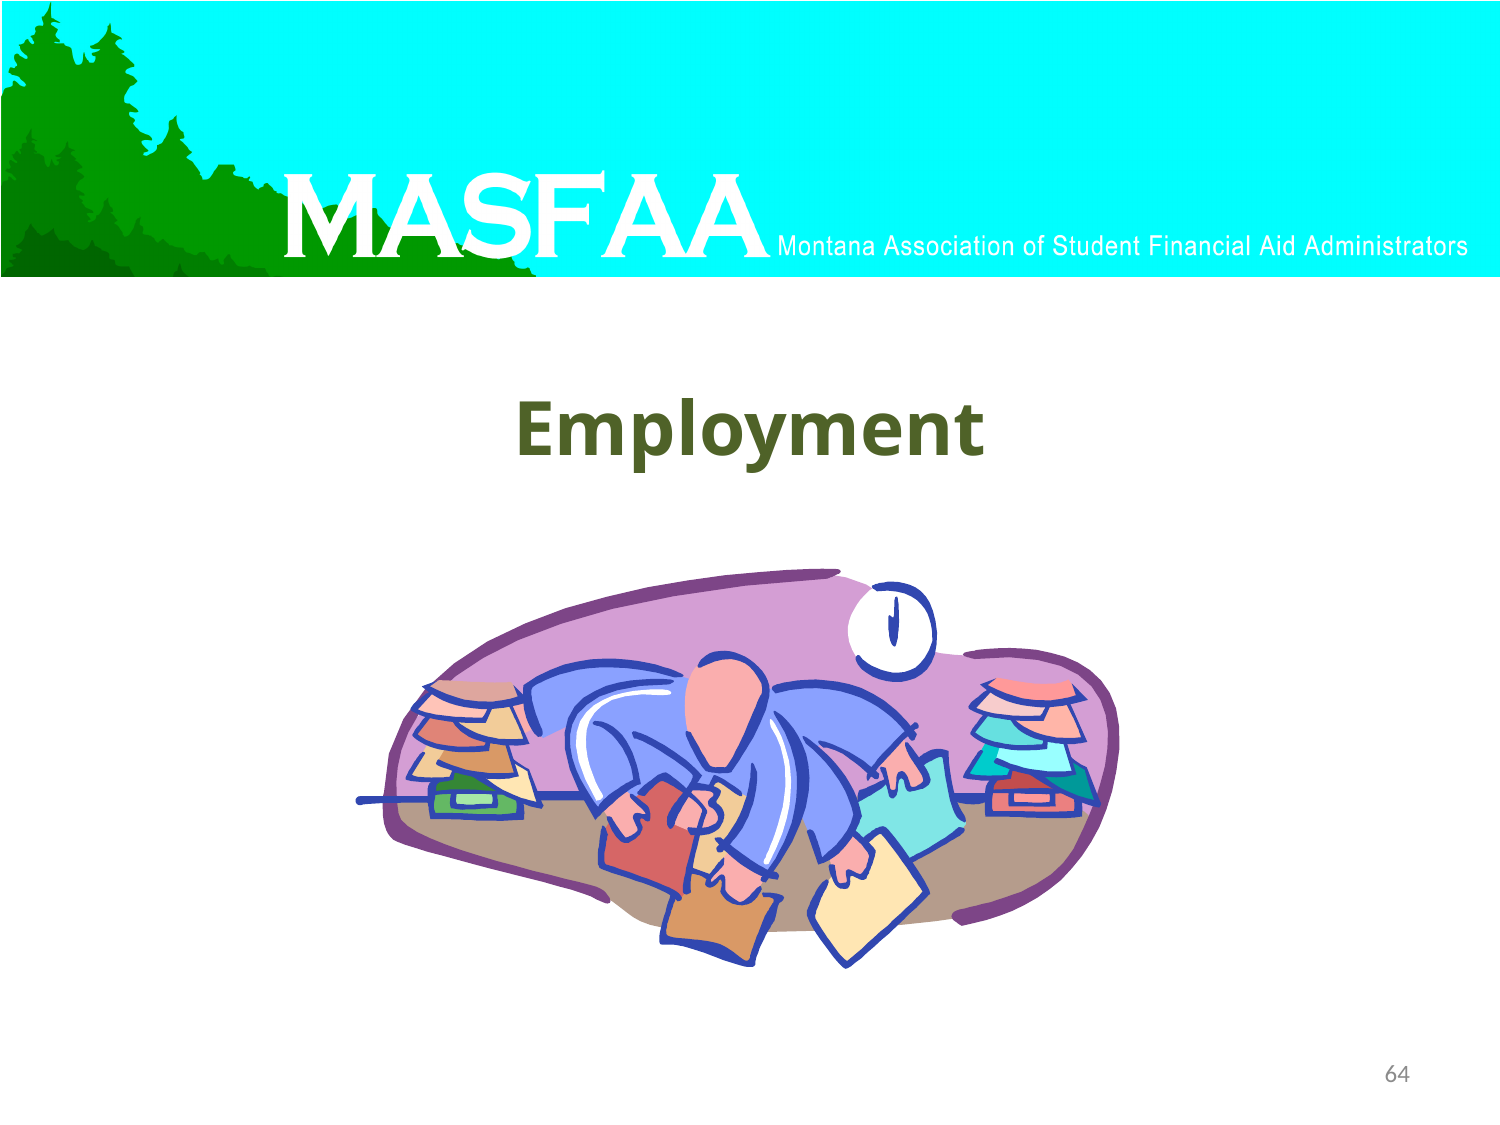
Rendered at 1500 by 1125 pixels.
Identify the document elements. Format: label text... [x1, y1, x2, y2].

picture [349, 562, 1126, 976]
slide_number 64 [1074, 1042, 1425, 1103]
title Employment [112, 349, 1388, 591]
